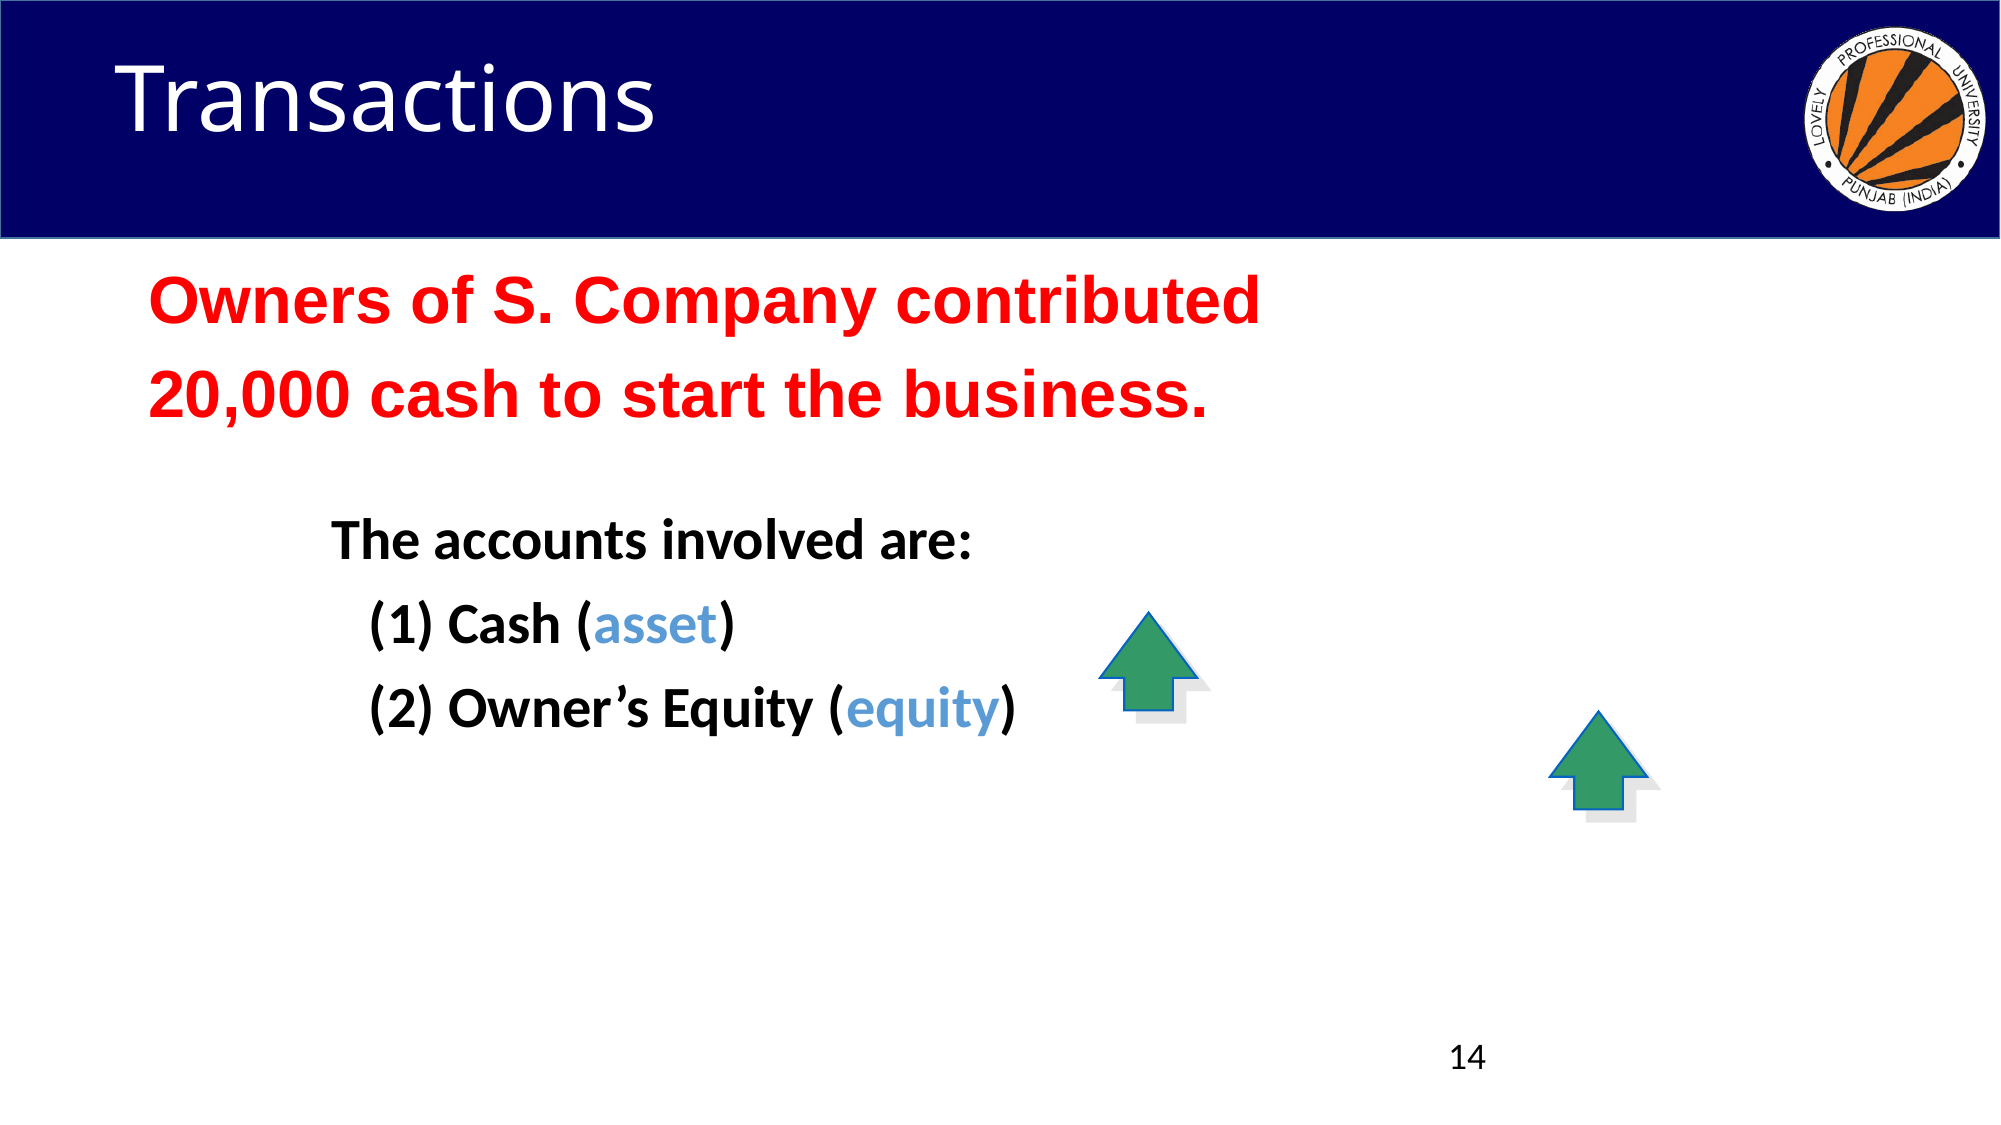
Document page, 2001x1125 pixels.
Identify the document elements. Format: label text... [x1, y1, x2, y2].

text_box [1549, 711, 1648, 810]
picture [1839, 26, 1987, 212]
list The accounts involved are: (1) Cash (asset) (2) Owner’s Equity (equity) [316, 243, 2000, 919]
text_box Owners of S. Company contributed 20,000 cash to start the business. [133, 249, 1796, 441]
text_box [1099, 612, 1198, 711]
slide_number 14 [1433, 1024, 1900, 1103]
title Transactions [99, 45, 1900, 233]
